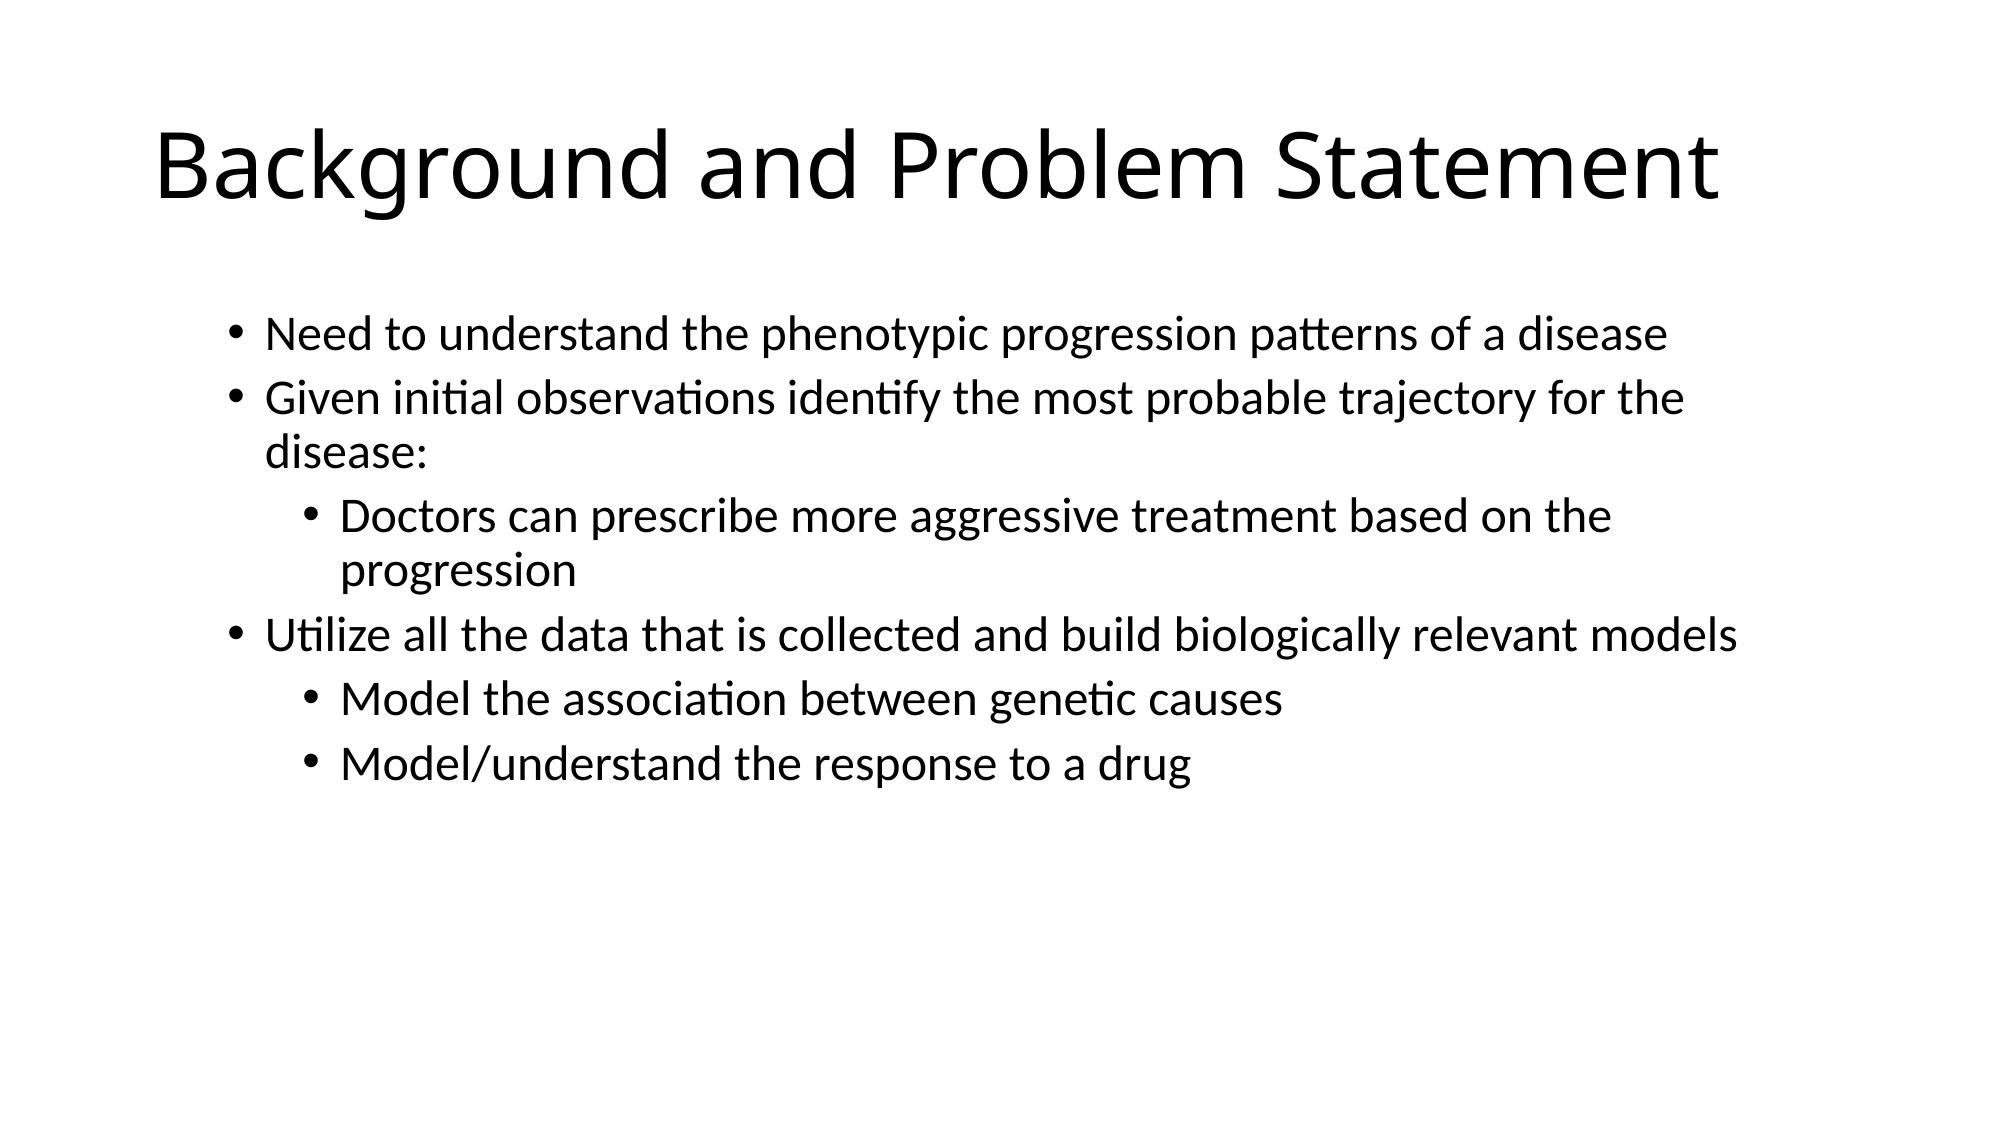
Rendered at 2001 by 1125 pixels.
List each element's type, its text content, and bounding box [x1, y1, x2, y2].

list Need to understand the phenotypic progression patterns of a disease Given initial observations identify the most probable trajectory for the disease: Doctors can prescribe more aggressive treatment based on the progression Utilize all the data that is collected and build biologically relevant models Model the association between genetic causes Model/understand the response to a drug [137, 299, 1863, 1014]
title Background and Problem Statement [137, 59, 1863, 278]
